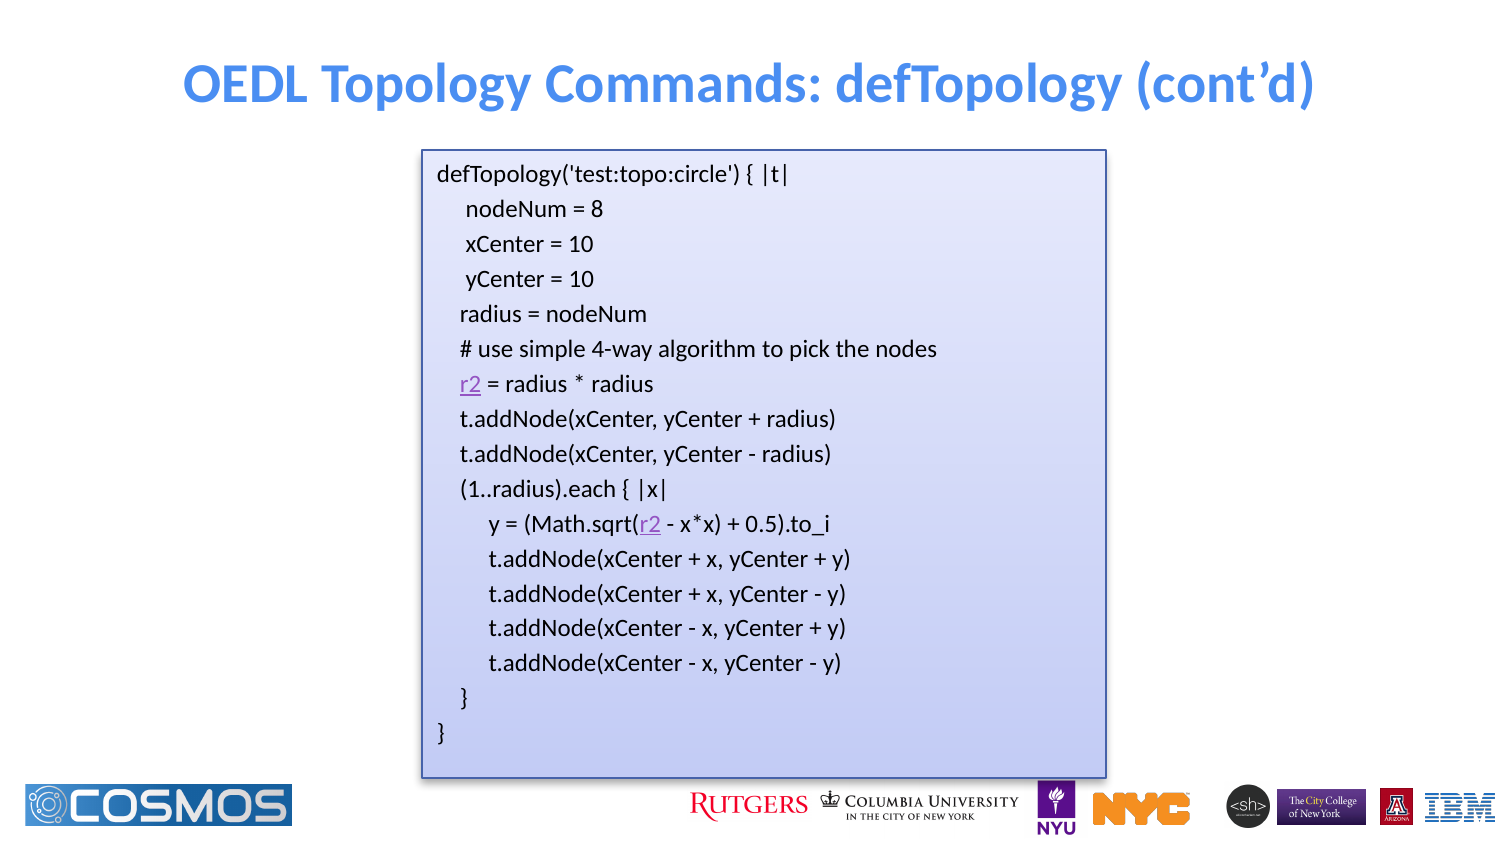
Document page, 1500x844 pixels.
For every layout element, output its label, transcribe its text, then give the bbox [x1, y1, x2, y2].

picture [1224, 781, 1270, 828]
picture [1277, 789, 1366, 825]
picture [814, 779, 1213, 839]
list defTopology('test:topo:circle') { |t| nodeNum = 8 xCenter = 10 yCenter = 10 radius = nodeNum # use simple 4-way algorithm to pick the nodes r2 = radius * radius t.addNode(xCenter, yCenter + radius) t.addNode(xCenter, yCenter - radius) (1..radius).each { |x| y = (Math.sqrt(r2 - x*x) + 0.5).to_i t.addNode(xCenter + x, yCenter + y) t.addNode(xCenter + x, yCenter - y) t.addNode(xCenter - x, yCenter + y) t.addNode(xCenter - x, yCenter - y) } } [421, 149, 1107, 779]
picture [1380, 788, 1413, 825]
picture [1425, 793, 1495, 822]
title OEDL Topology Commands: defTopology (cont’d) [0, 9, 1500, 150]
picture [687, 789, 812, 822]
